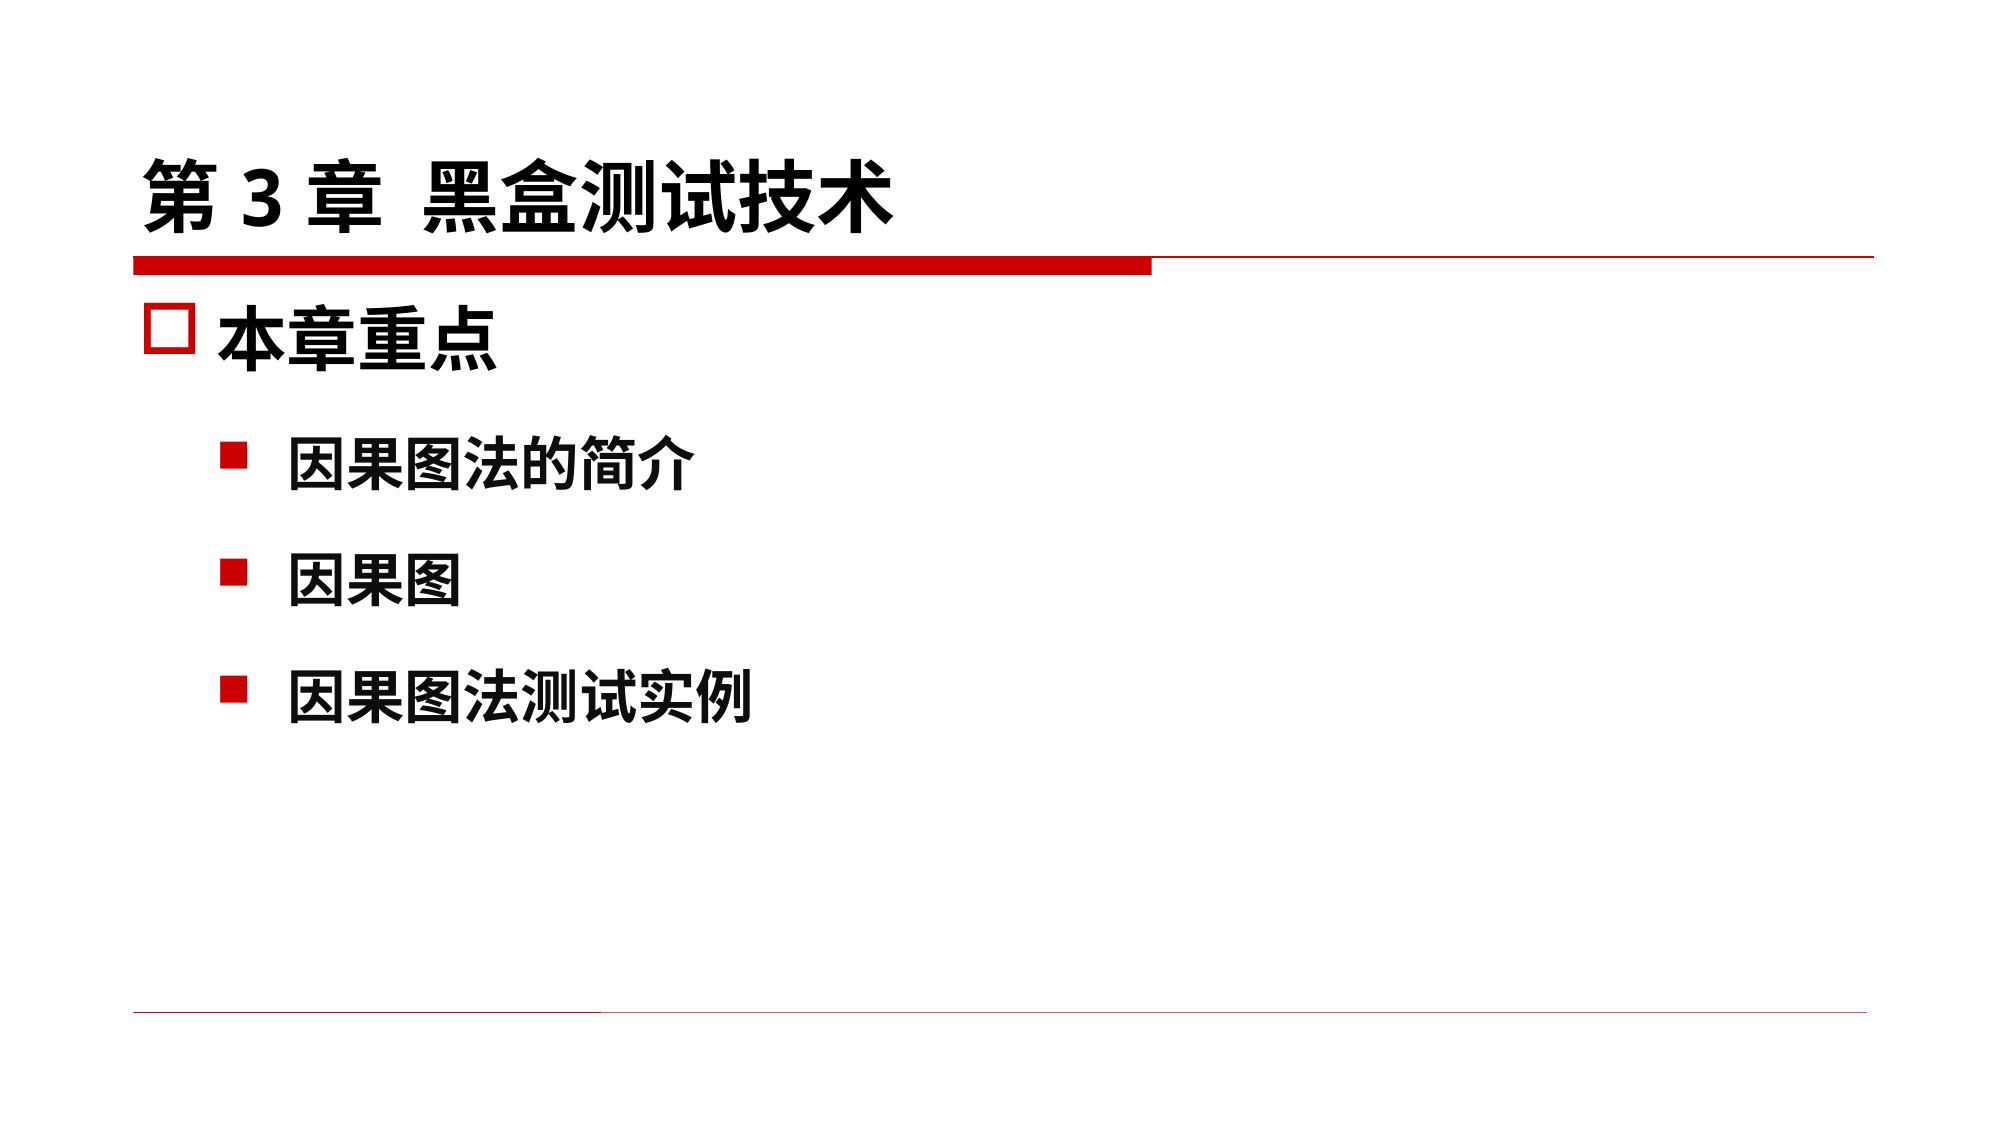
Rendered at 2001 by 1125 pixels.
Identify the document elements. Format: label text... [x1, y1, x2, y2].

title 第3章 黑盒测试技术 [125, 50, 1876, 250]
list 本章重点 因果图法的简介 因果图 因果图法测试实例 [123, 287, 1875, 988]
